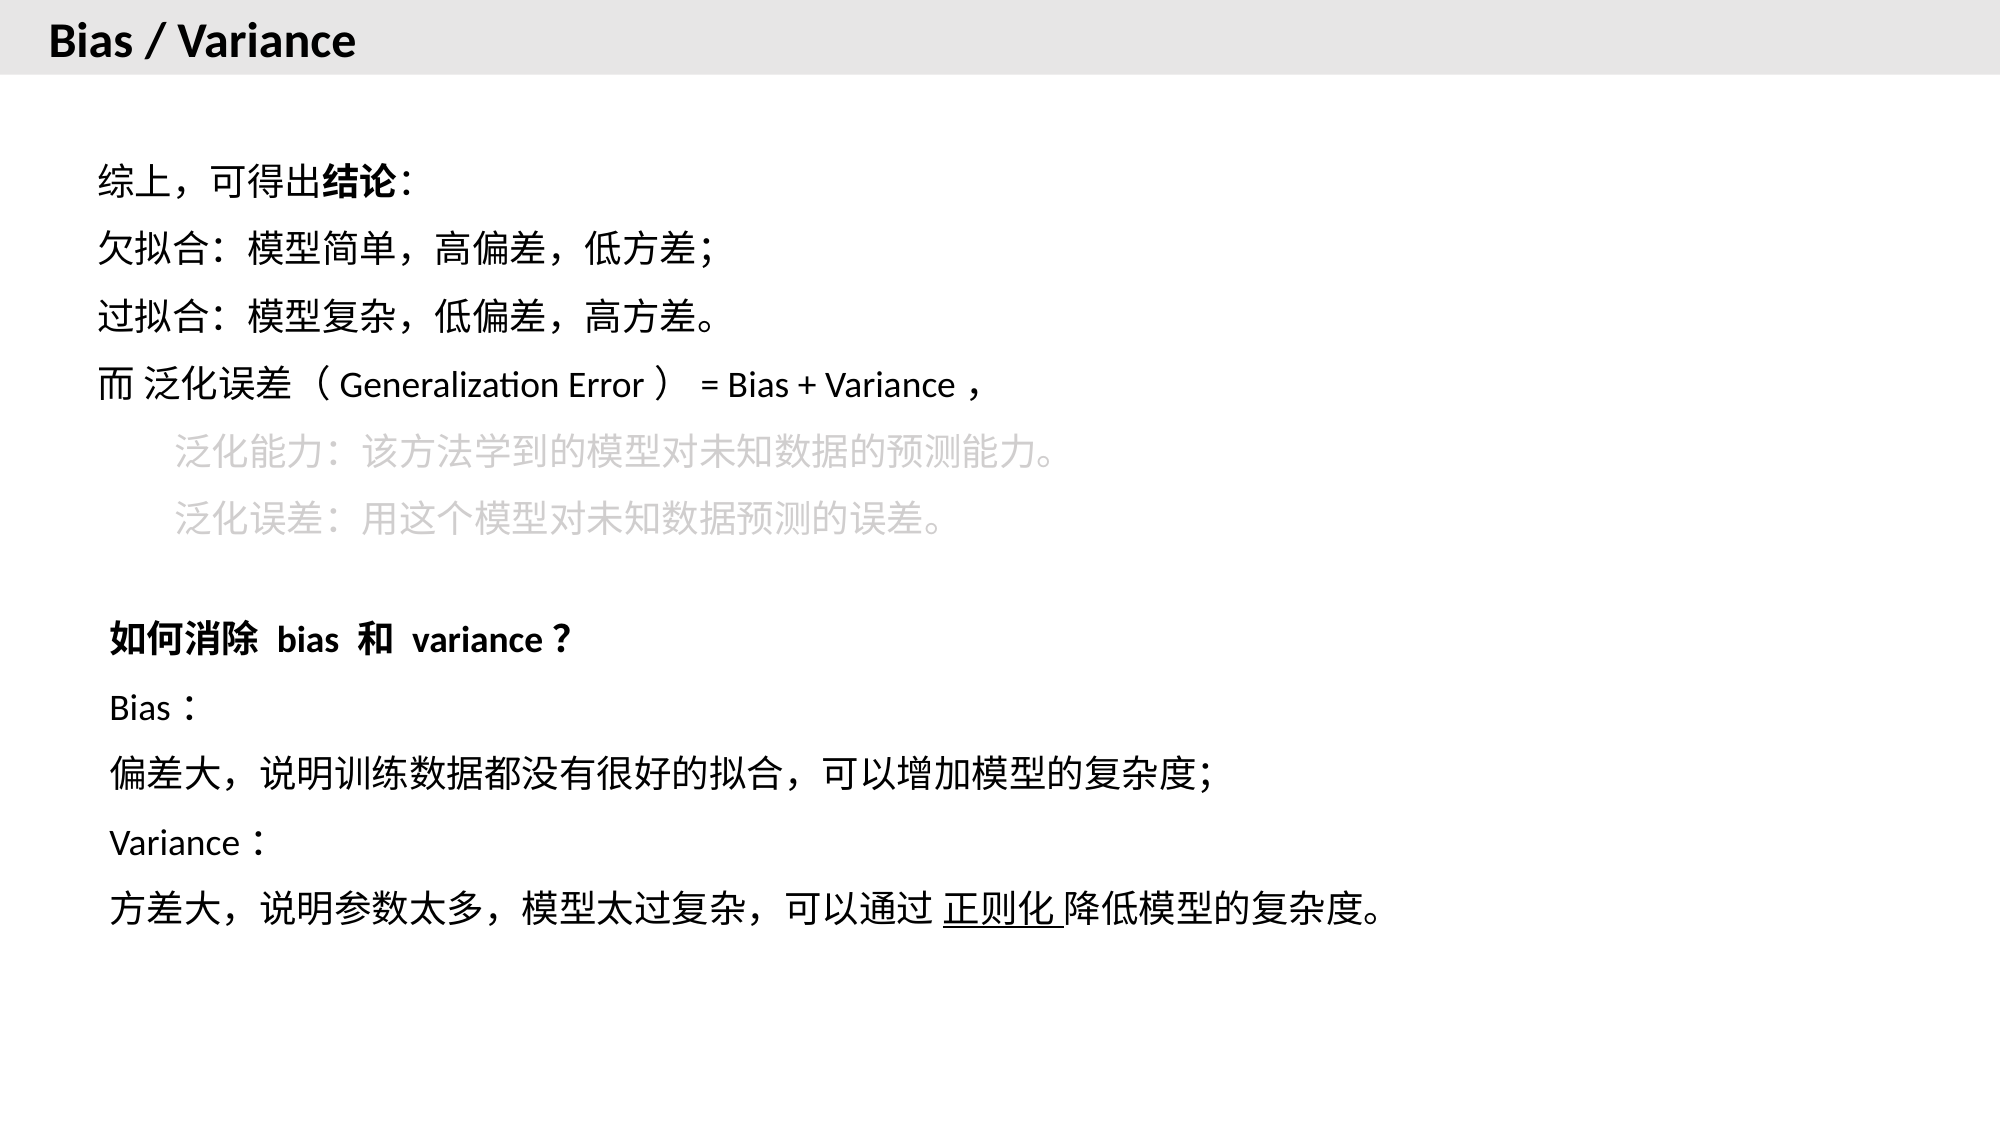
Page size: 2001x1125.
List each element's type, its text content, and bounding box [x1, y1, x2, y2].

text_box 如何消除 bias 和 variance？ Bias： 偏差大，说明训练数据都没有很好的拟合，可以增加模型的复杂度； Variance： 方差大，说明参数太多，模型太过复杂，可以通过 正则化 降低模型的复杂度。 [94, 585, 1471, 938]
text_box Bias / Variance [0, 0, 2000, 75]
text_box 综上，可得出结论： 欠拟合：模型简单，高偏差，低方差； 过拟合：模型复杂，低偏差，高方差。 而 泛化误差（Generalization Error）= Bias + Variance， 泛化能力：该方法学到的模型对未知数据的预测能力。 泛化误差：用这个模型对未知数据预测的误差。 [82, 128, 1090, 548]
